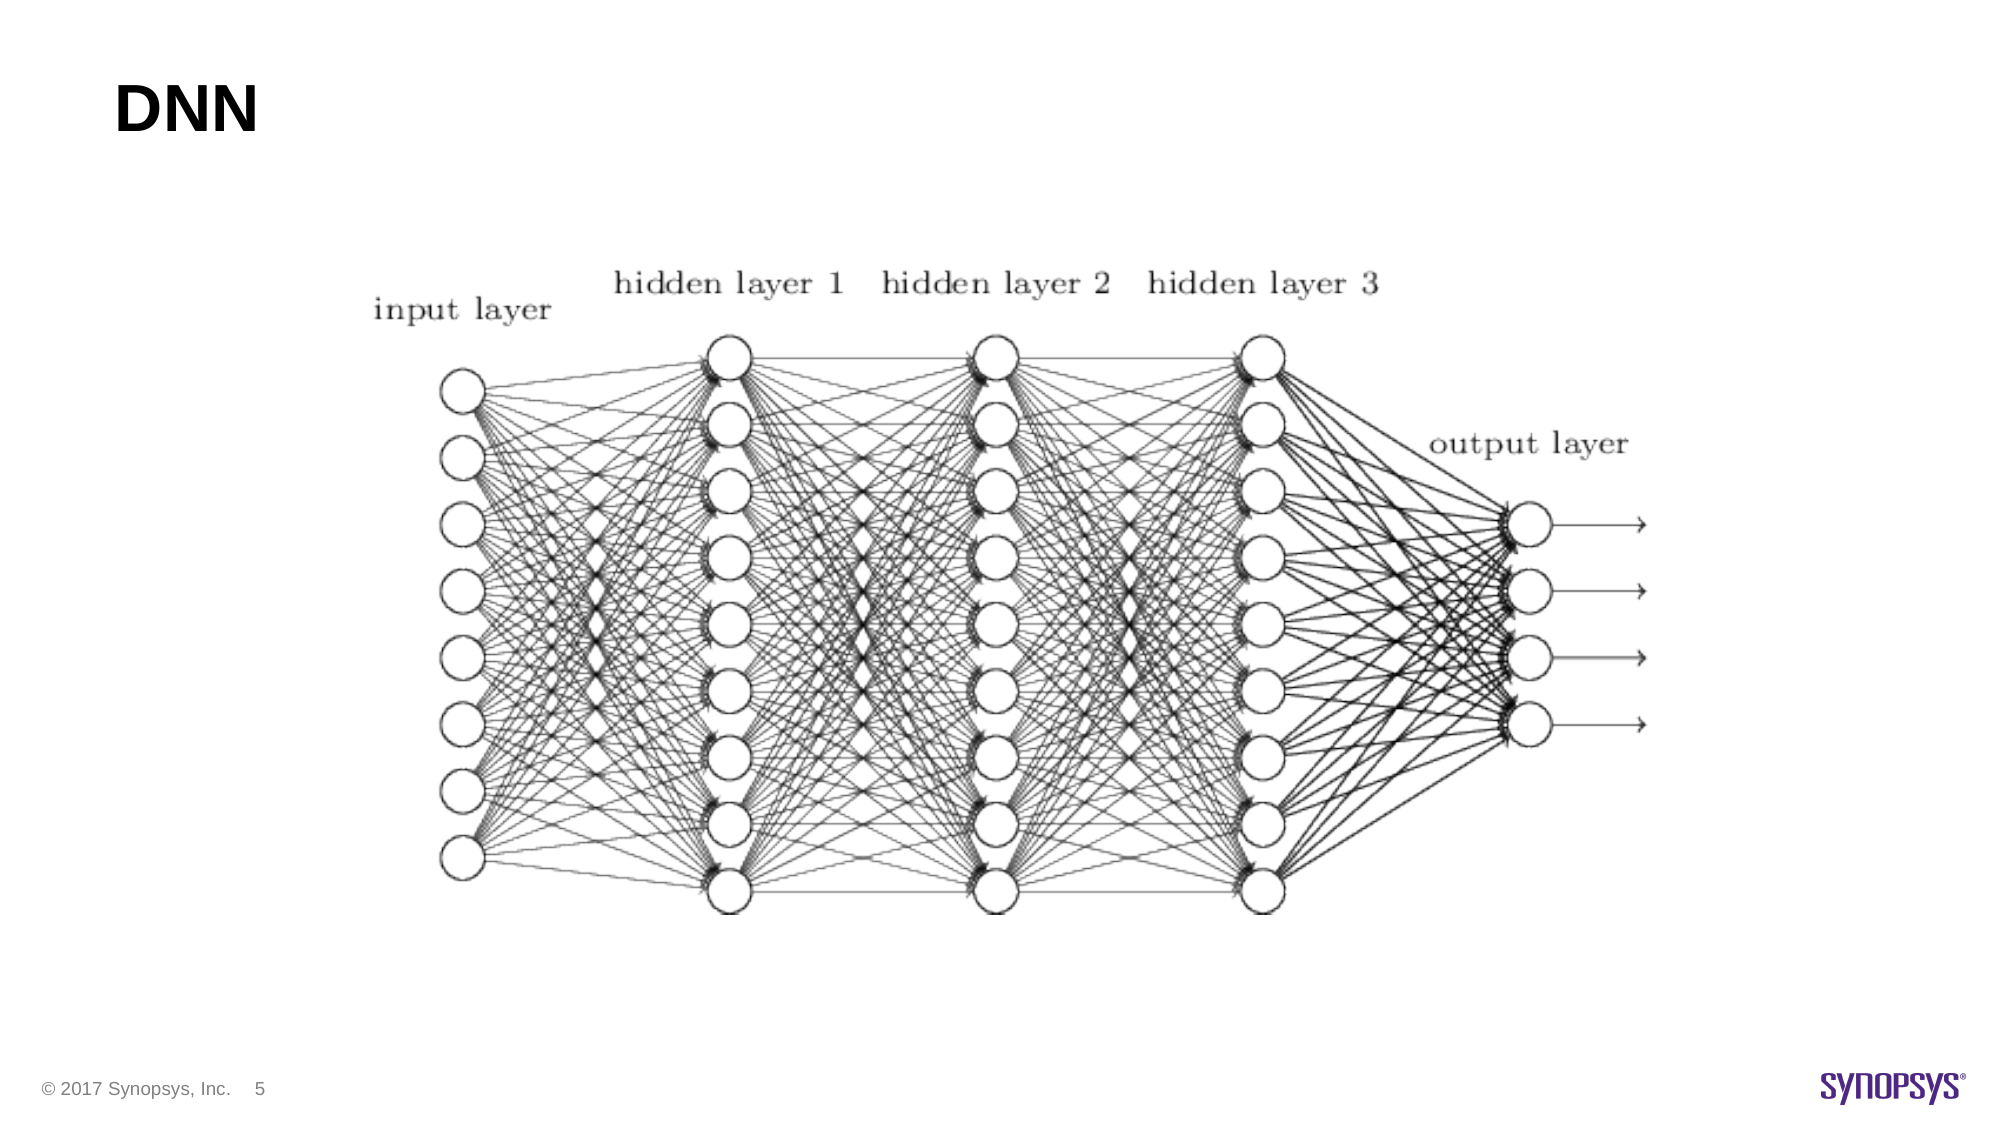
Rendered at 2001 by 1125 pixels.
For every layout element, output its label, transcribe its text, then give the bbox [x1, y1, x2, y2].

title DNN [99, 11, 2000, 199]
picture [362, 258, 1679, 915]
picture [1821, 1073, 1966, 1109]
